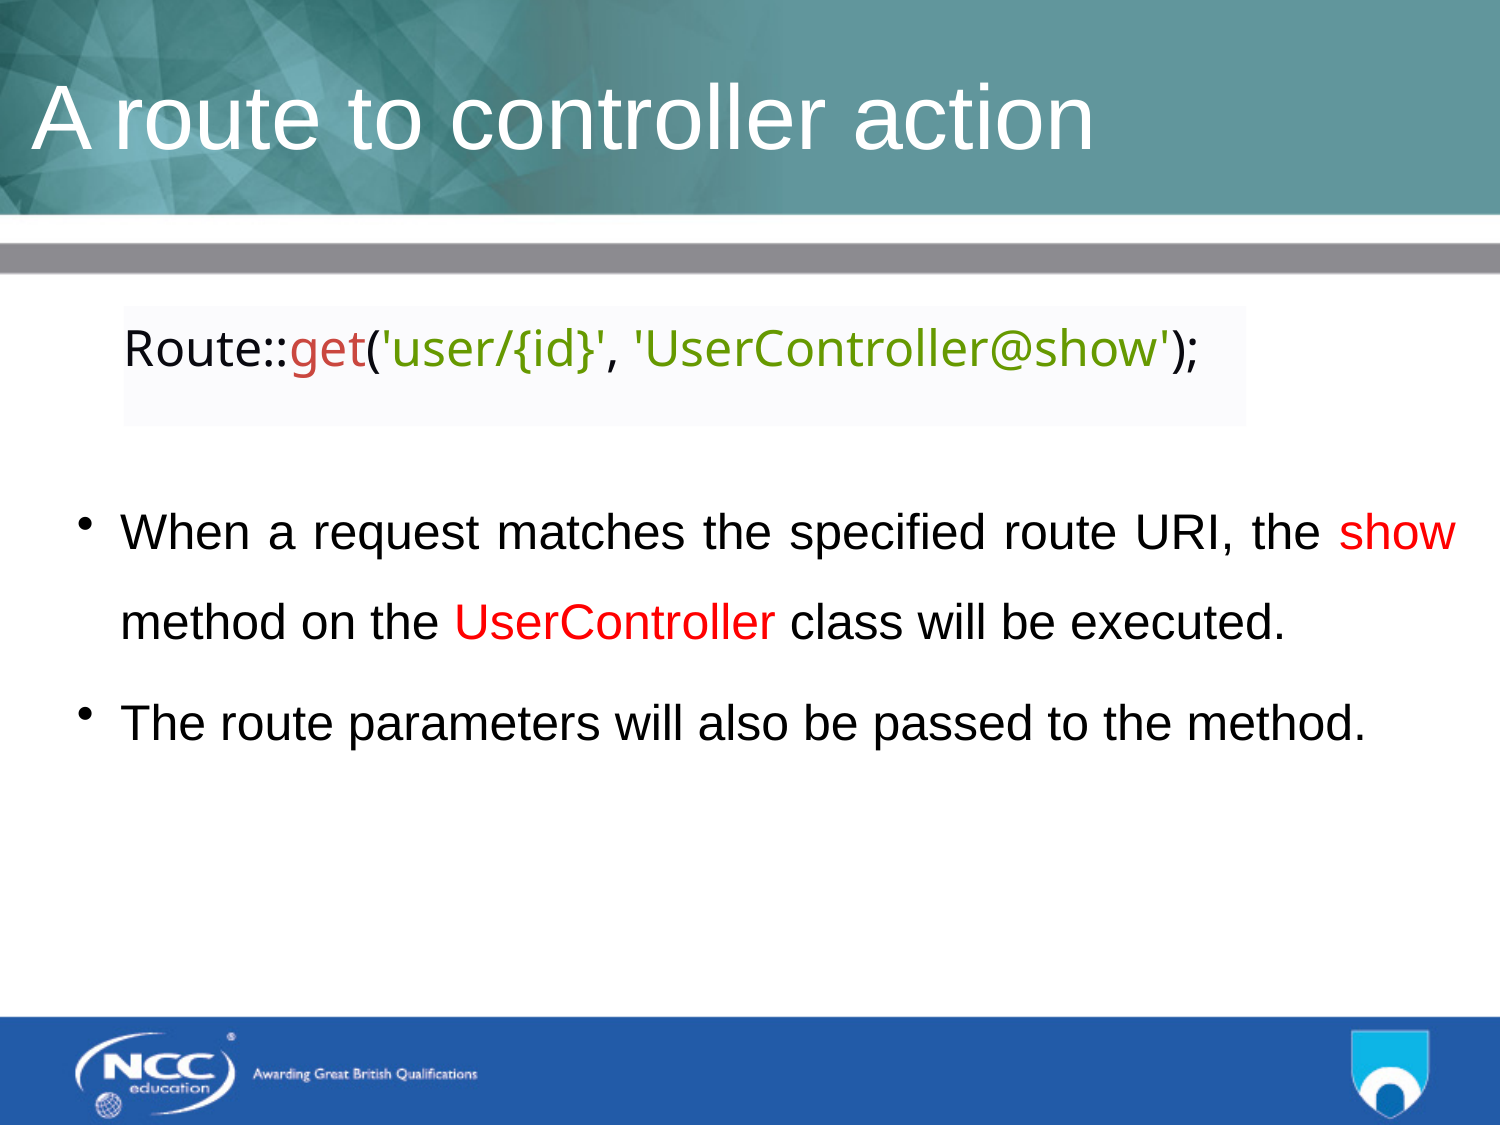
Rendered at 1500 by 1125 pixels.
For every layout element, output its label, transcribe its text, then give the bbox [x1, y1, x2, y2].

title A route to controller action [16, 19, 1459, 207]
text_box Route::get('user/{id}', 'UserController@show'); [123, 306, 1247, 427]
list When a request matches the specified route URI, the show method on the UserController class will be executed. The route parameters will also be passed to the method. [17, 302, 1471, 1012]
picture [0, 0, 1500, 1125]
